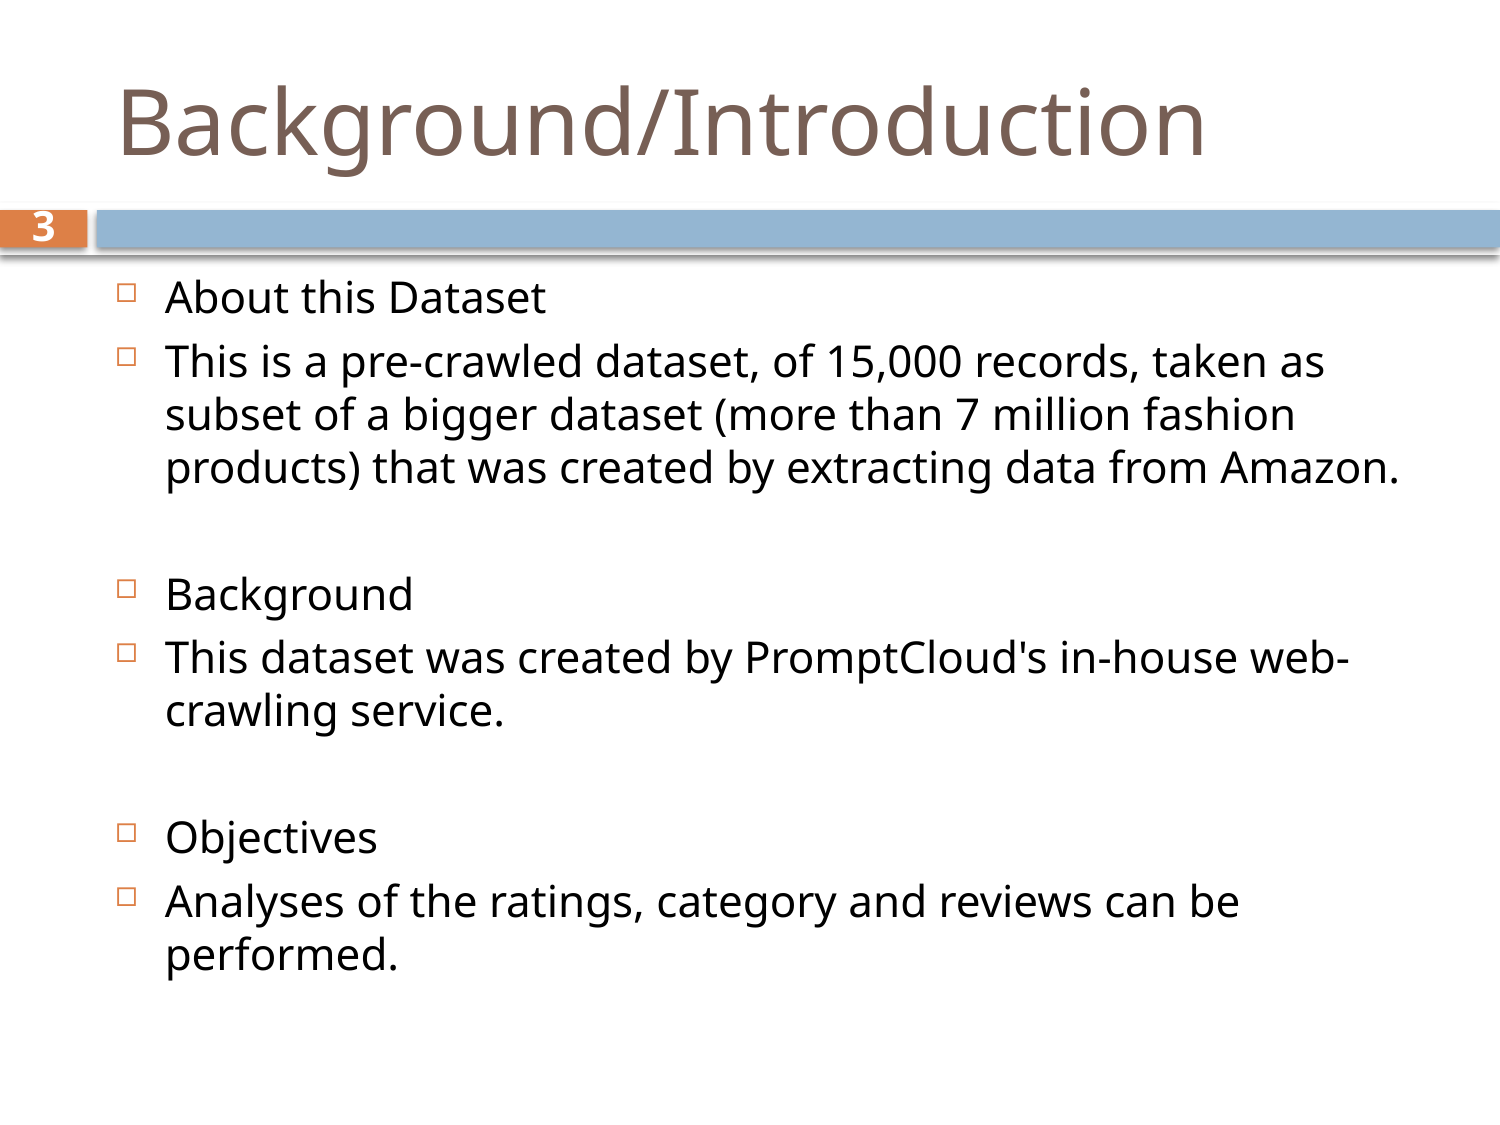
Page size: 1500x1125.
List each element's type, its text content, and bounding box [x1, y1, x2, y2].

list About this Dataset This is a pre-crawled dataset, of 15,000 records, taken as subset of a bigger dataset (more than 7 million fashion products) that was created by extracting data from Amazon. Background This dataset was created by PromptCloud's in-house web-crawling service. Objectives Analyses of the ratings, category and reviews can be performed. [100, 262, 1438, 1000]
title Background/Introduction [100, 37, 1438, 200]
slide_number 3 [0, 208, 88, 249]
